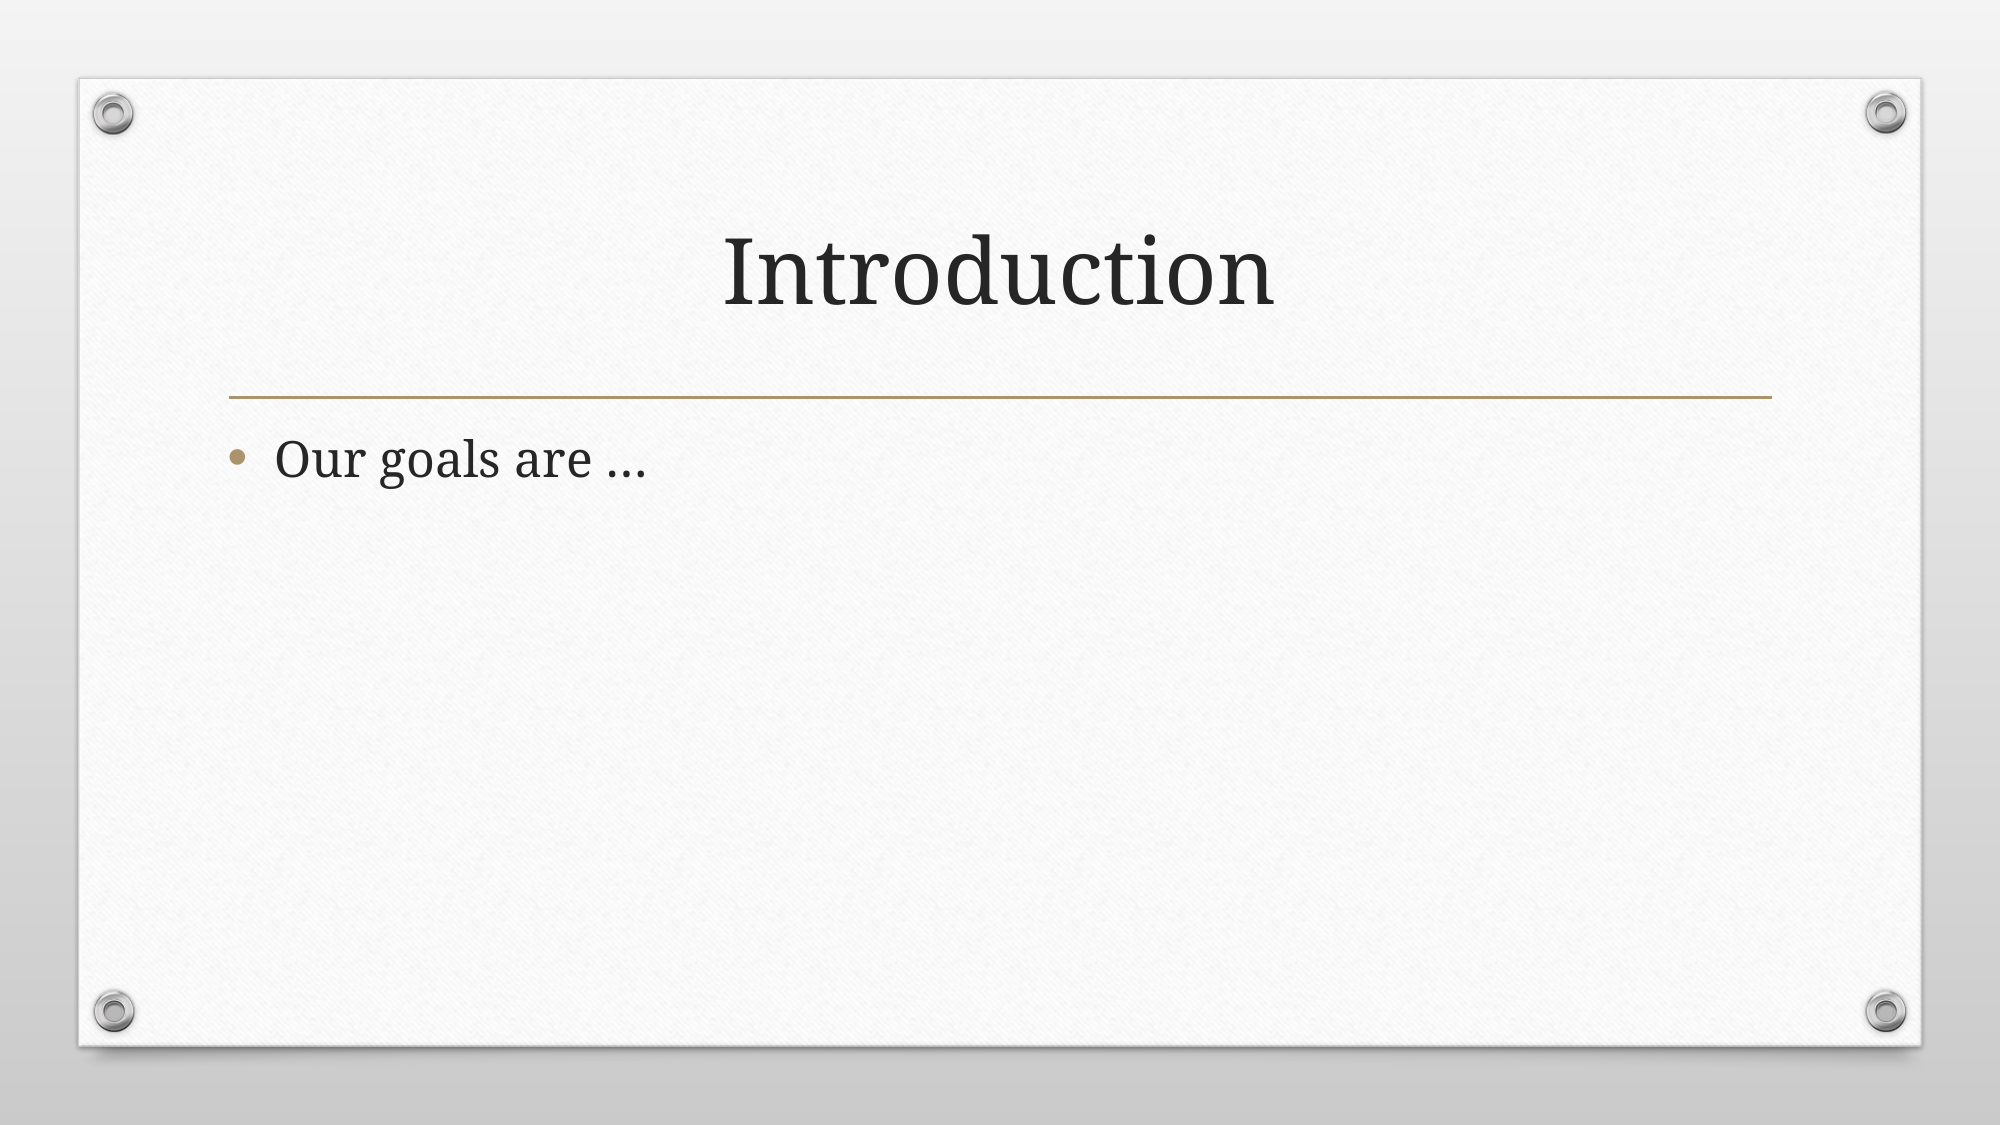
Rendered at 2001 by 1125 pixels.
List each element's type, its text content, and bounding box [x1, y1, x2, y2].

title Introduction [212, 161, 1788, 375]
picture [0, 0, 2000, 1125]
list Our goals are … [212, 419, 1788, 964]
